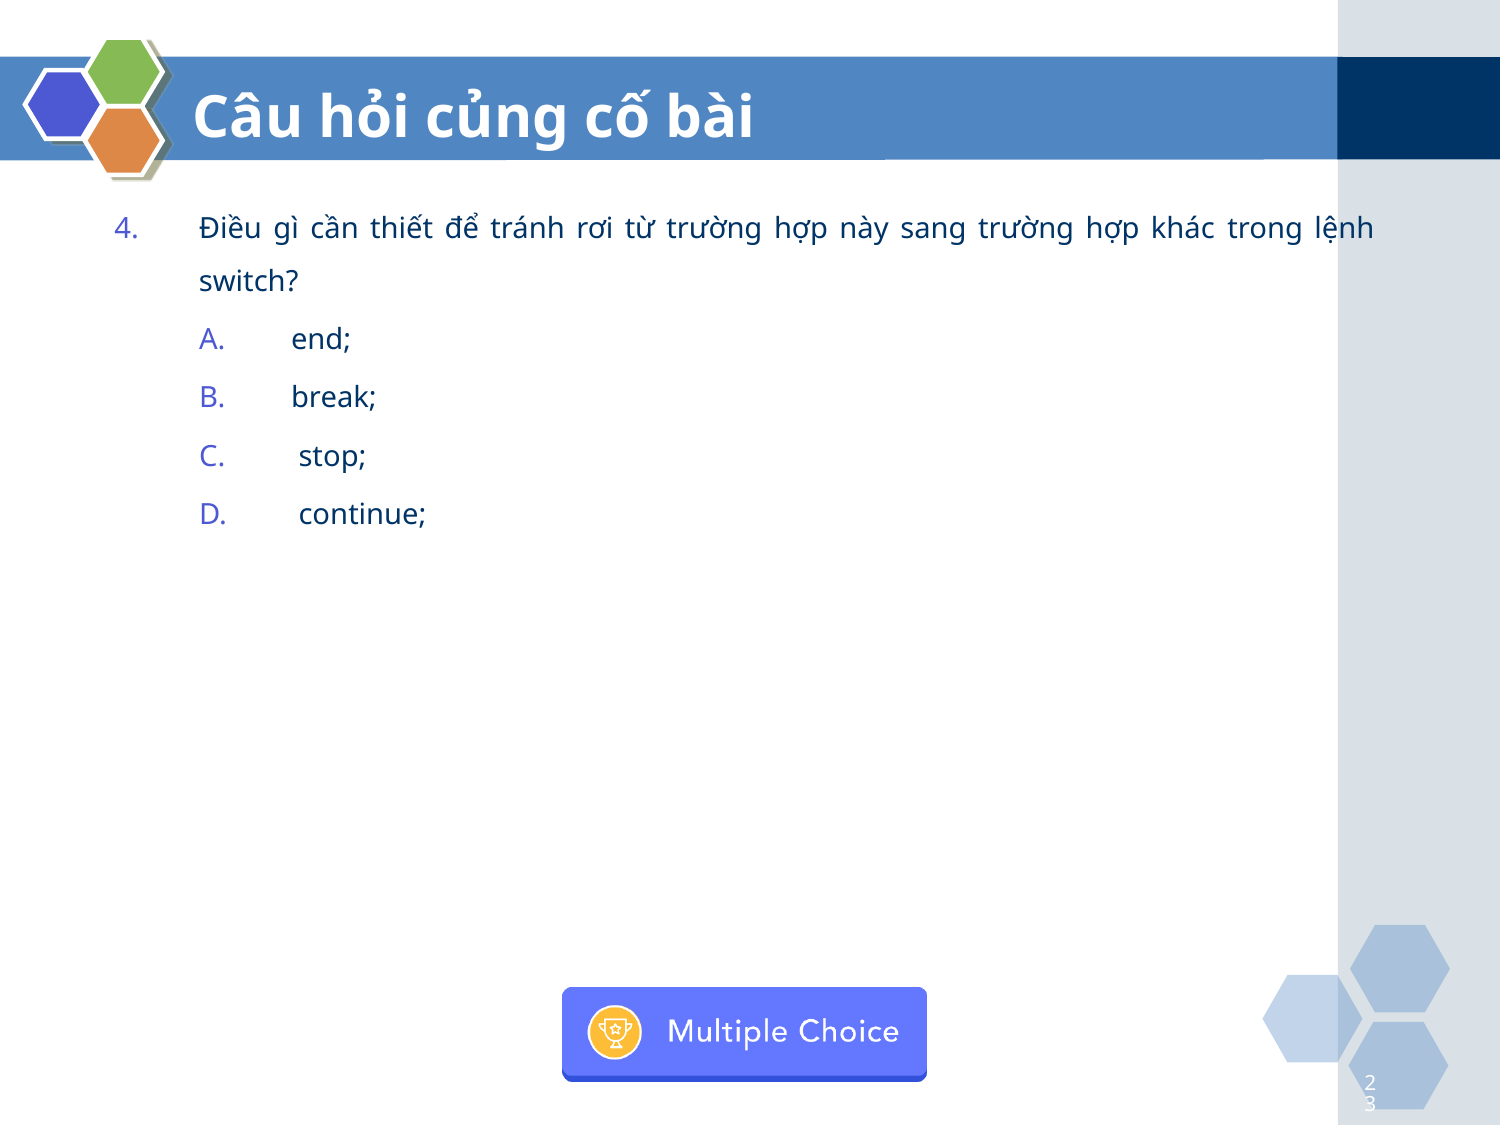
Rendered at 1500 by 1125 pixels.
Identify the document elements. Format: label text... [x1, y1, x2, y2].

text_box Câu hỏi củng cố bài [177, 37, 1478, 192]
picture [562, 987, 927, 1082]
slide_number 23 [1349, 1061, 1390, 1100]
list Điều gì cần thiết để tránh rơi từ trường hợp này sang trường hợp khác trong lệnh switch? end; break; stop; continue; [99, 184, 1390, 988]
